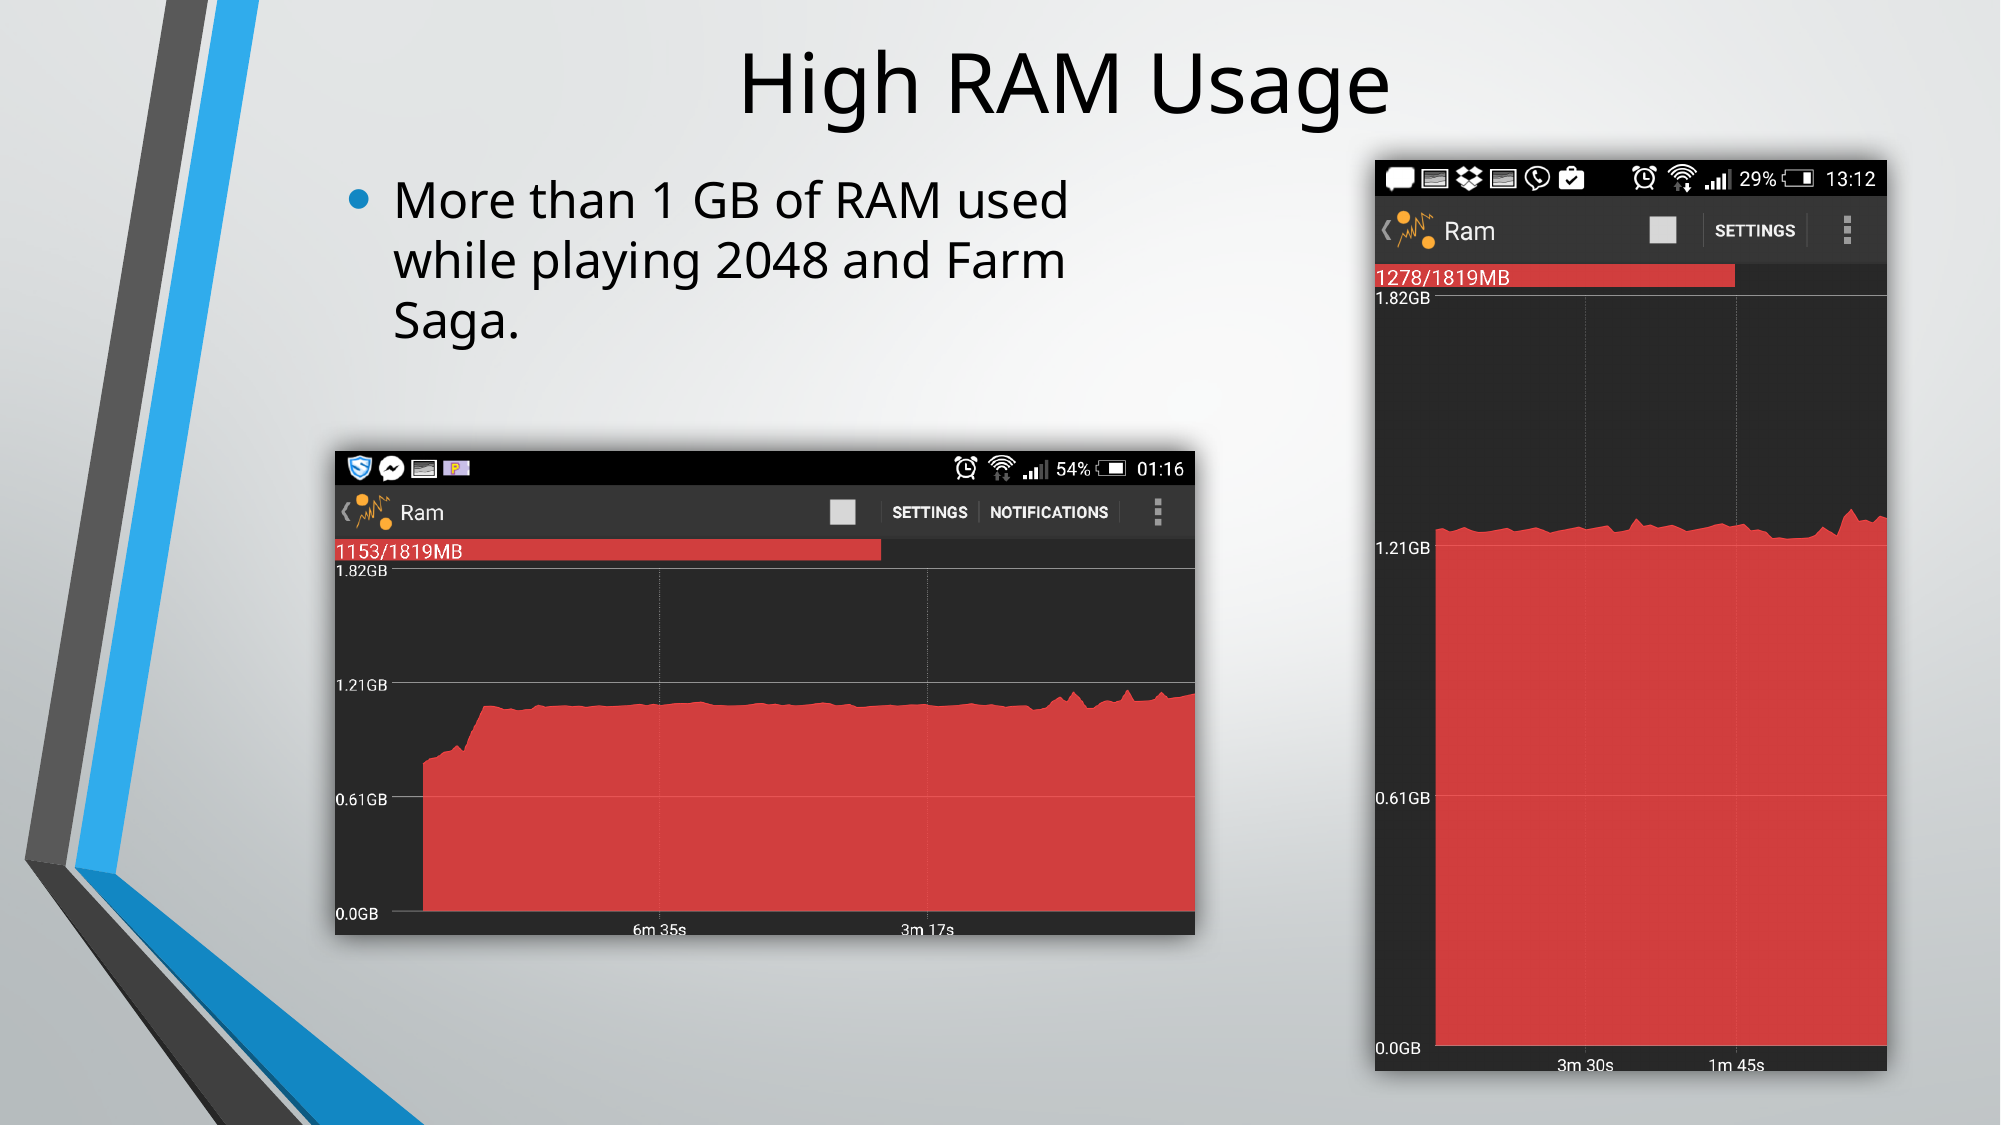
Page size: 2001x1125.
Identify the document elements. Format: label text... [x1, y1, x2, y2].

list More than 1 GB of RAM used while playing 2048 and Farm Saga. [331, 74, 1202, 435]
picture [335, 450, 1196, 936]
picture [1375, 160, 1888, 1071]
title High RAM Usage [243, 18, 1887, 141]
